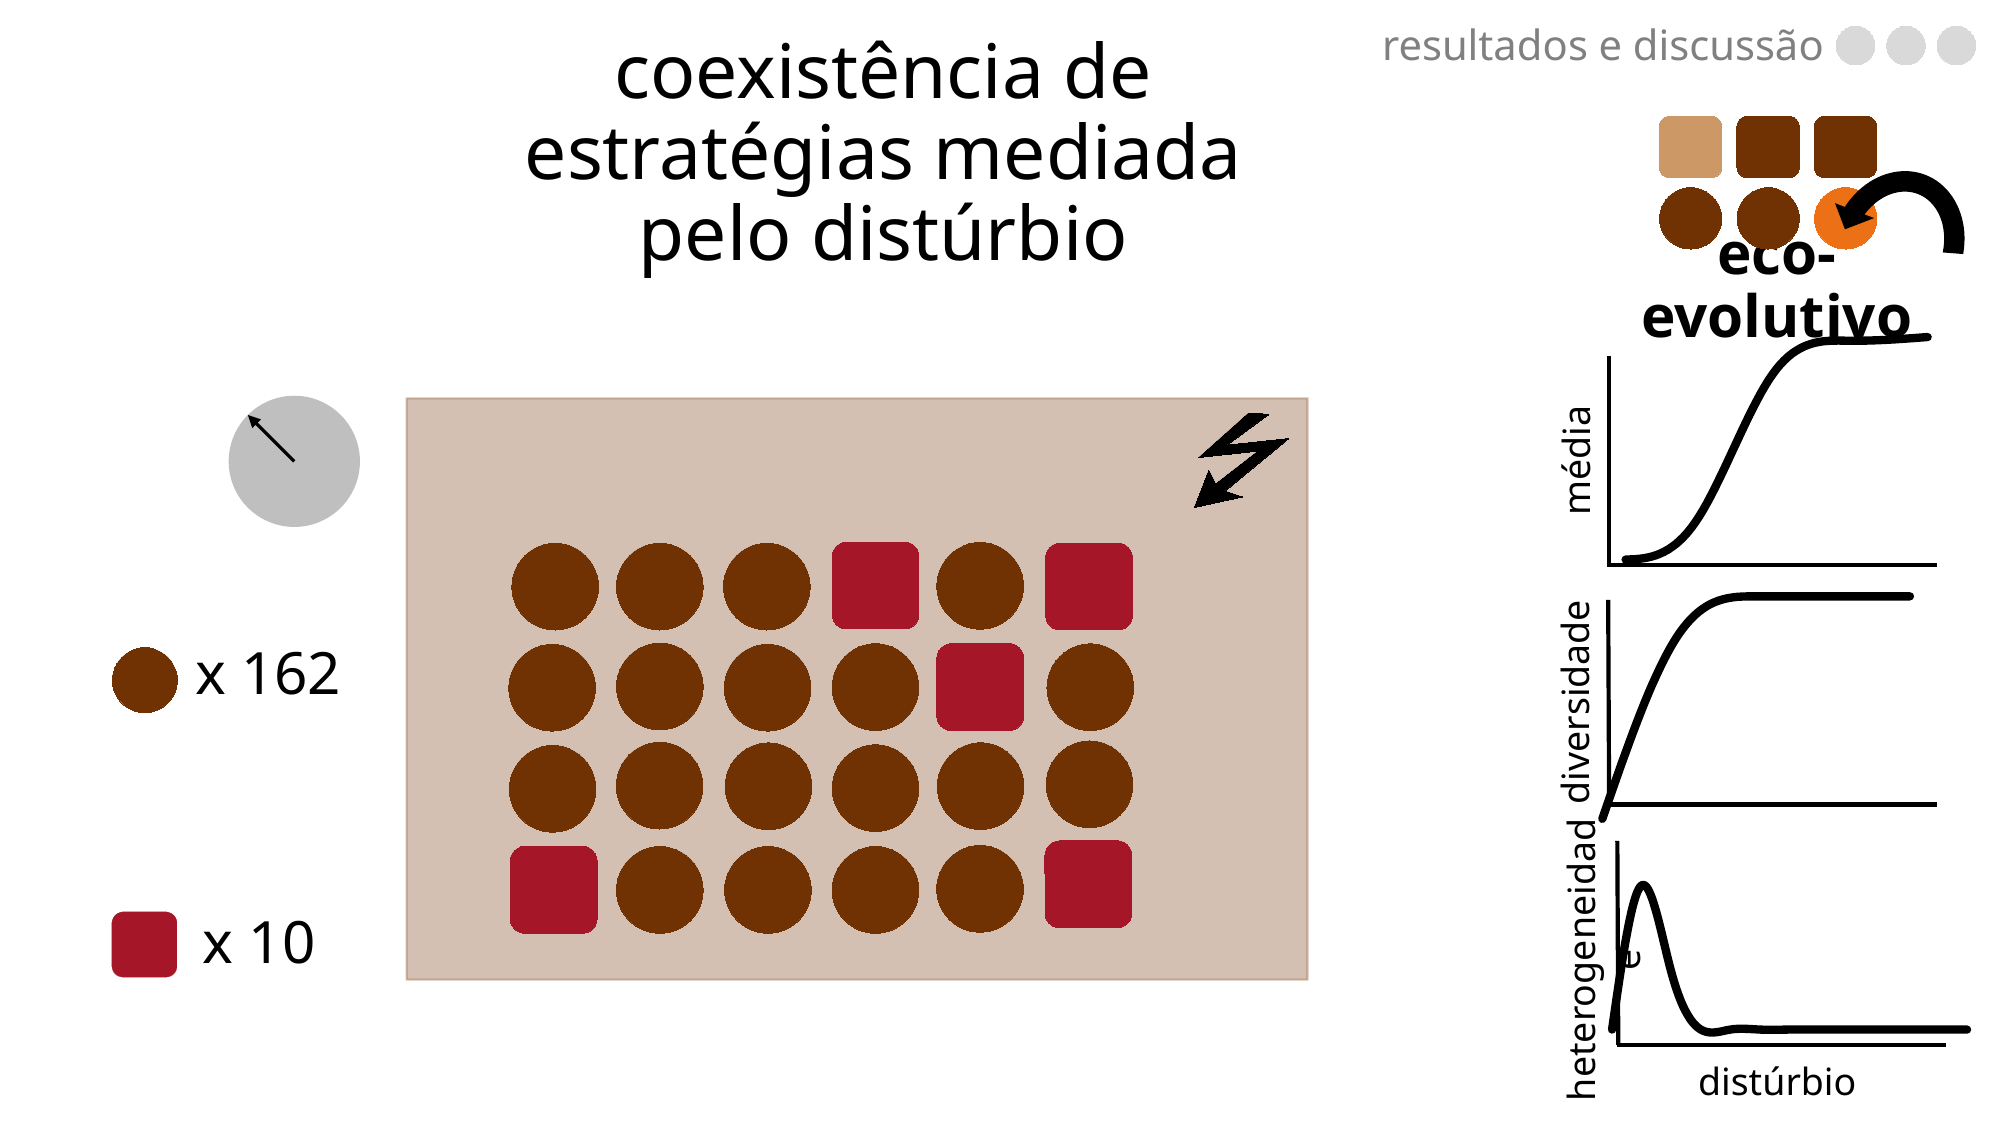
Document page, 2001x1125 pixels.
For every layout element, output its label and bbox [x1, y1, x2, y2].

chart [1555, 294, 1990, 1064]
text_box [1617, 840, 1947, 1046]
text_box [51, 397, 1309, 1054]
text_box [227, 394, 361, 528]
text_box [1535, 116, 1985, 1125]
text_box [473, 11, 1976, 295]
